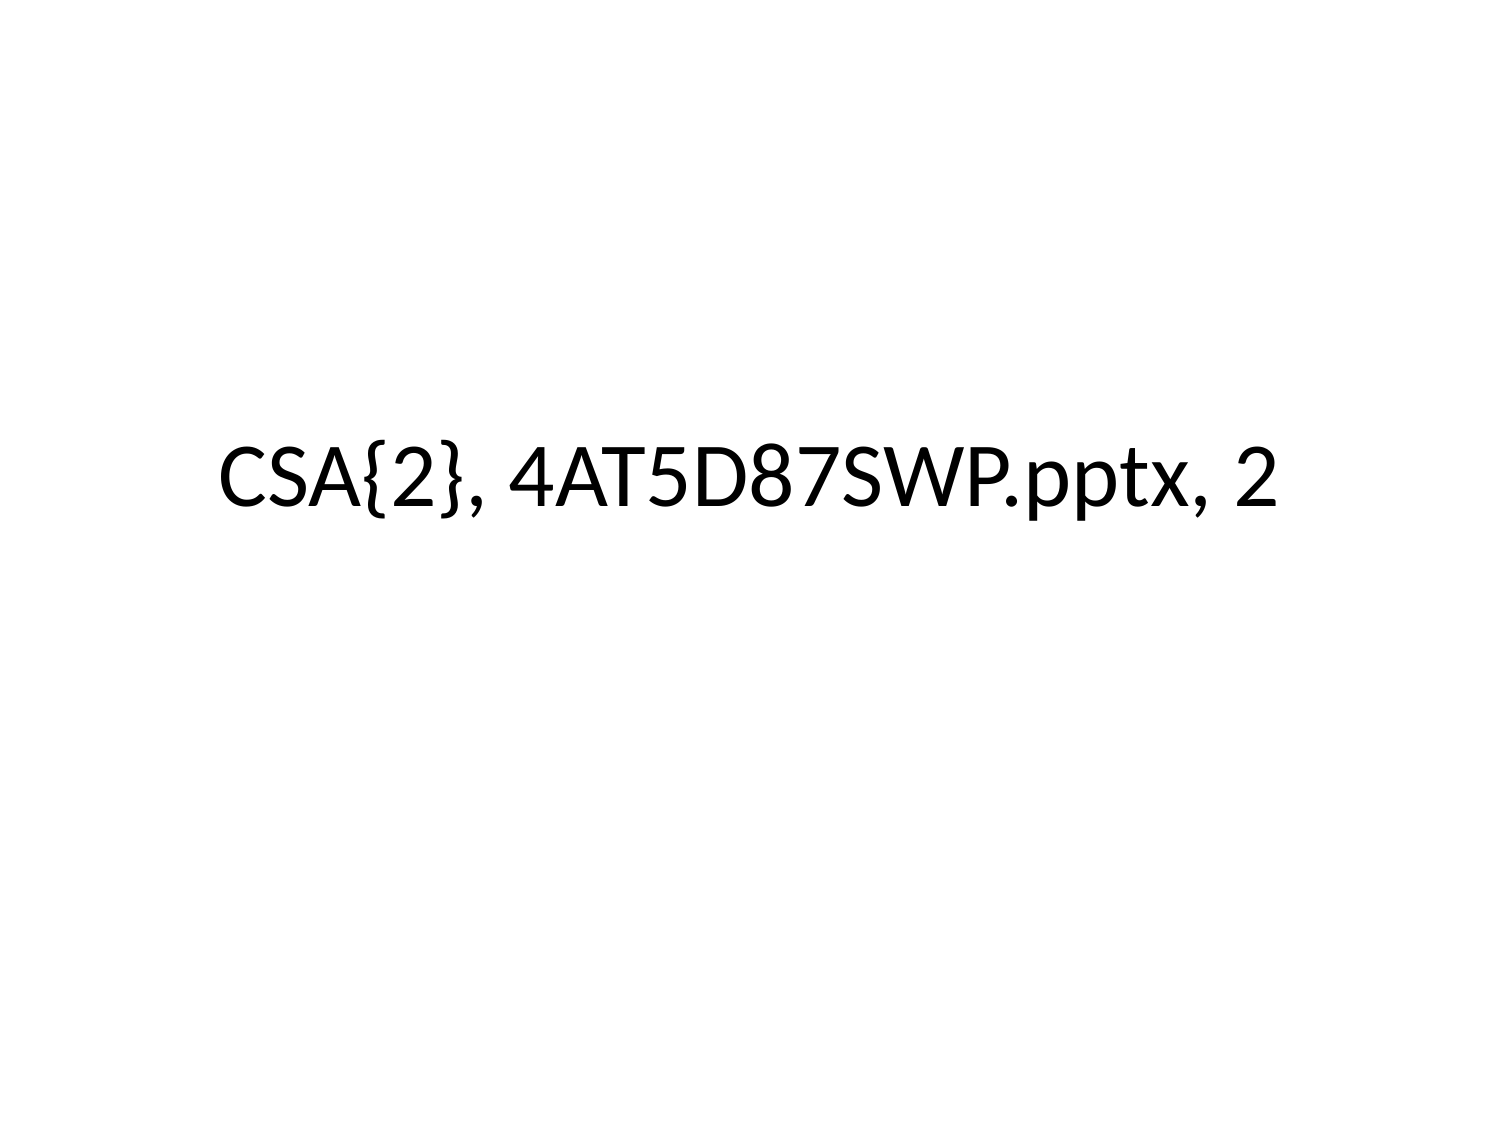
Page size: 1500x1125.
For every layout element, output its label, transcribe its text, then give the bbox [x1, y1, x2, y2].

title CSA{2}, 4AT5D87SWP.pptx, 2 [112, 349, 1388, 591]
